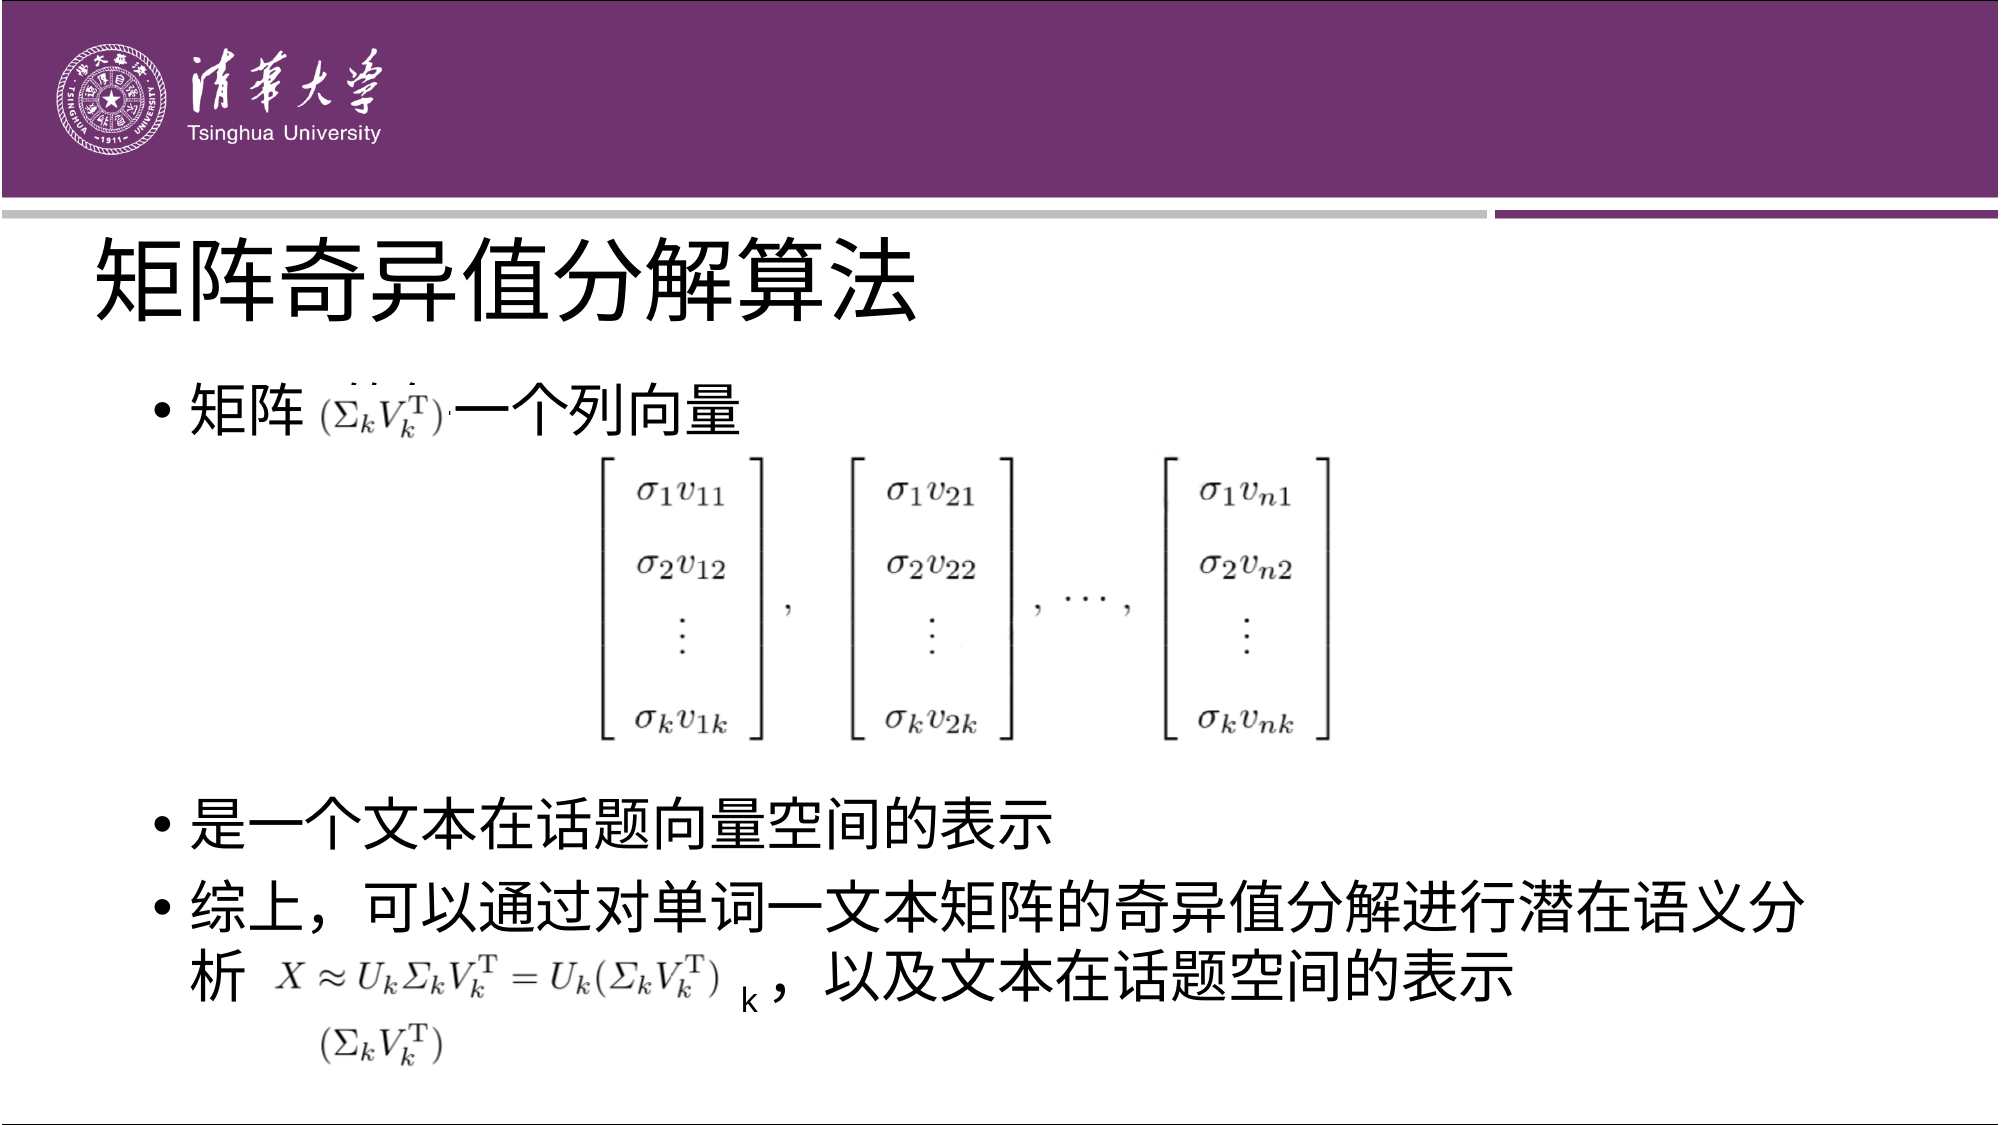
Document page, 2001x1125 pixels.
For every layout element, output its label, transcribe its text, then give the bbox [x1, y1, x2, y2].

list 矩阵 的每一个列向量 是一个文本在话题向量空间的表示 综上，可以通过对单词一文本矩阵的奇异值分解进行潜在语义分析 得到话题空间Uk，以及文本在话题空间的表示 [137, 374, 1863, 1089]
title 矩阵奇异值分解算法 [78, 176, 1804, 394]
picture [2, 0, 1998, 1125]
